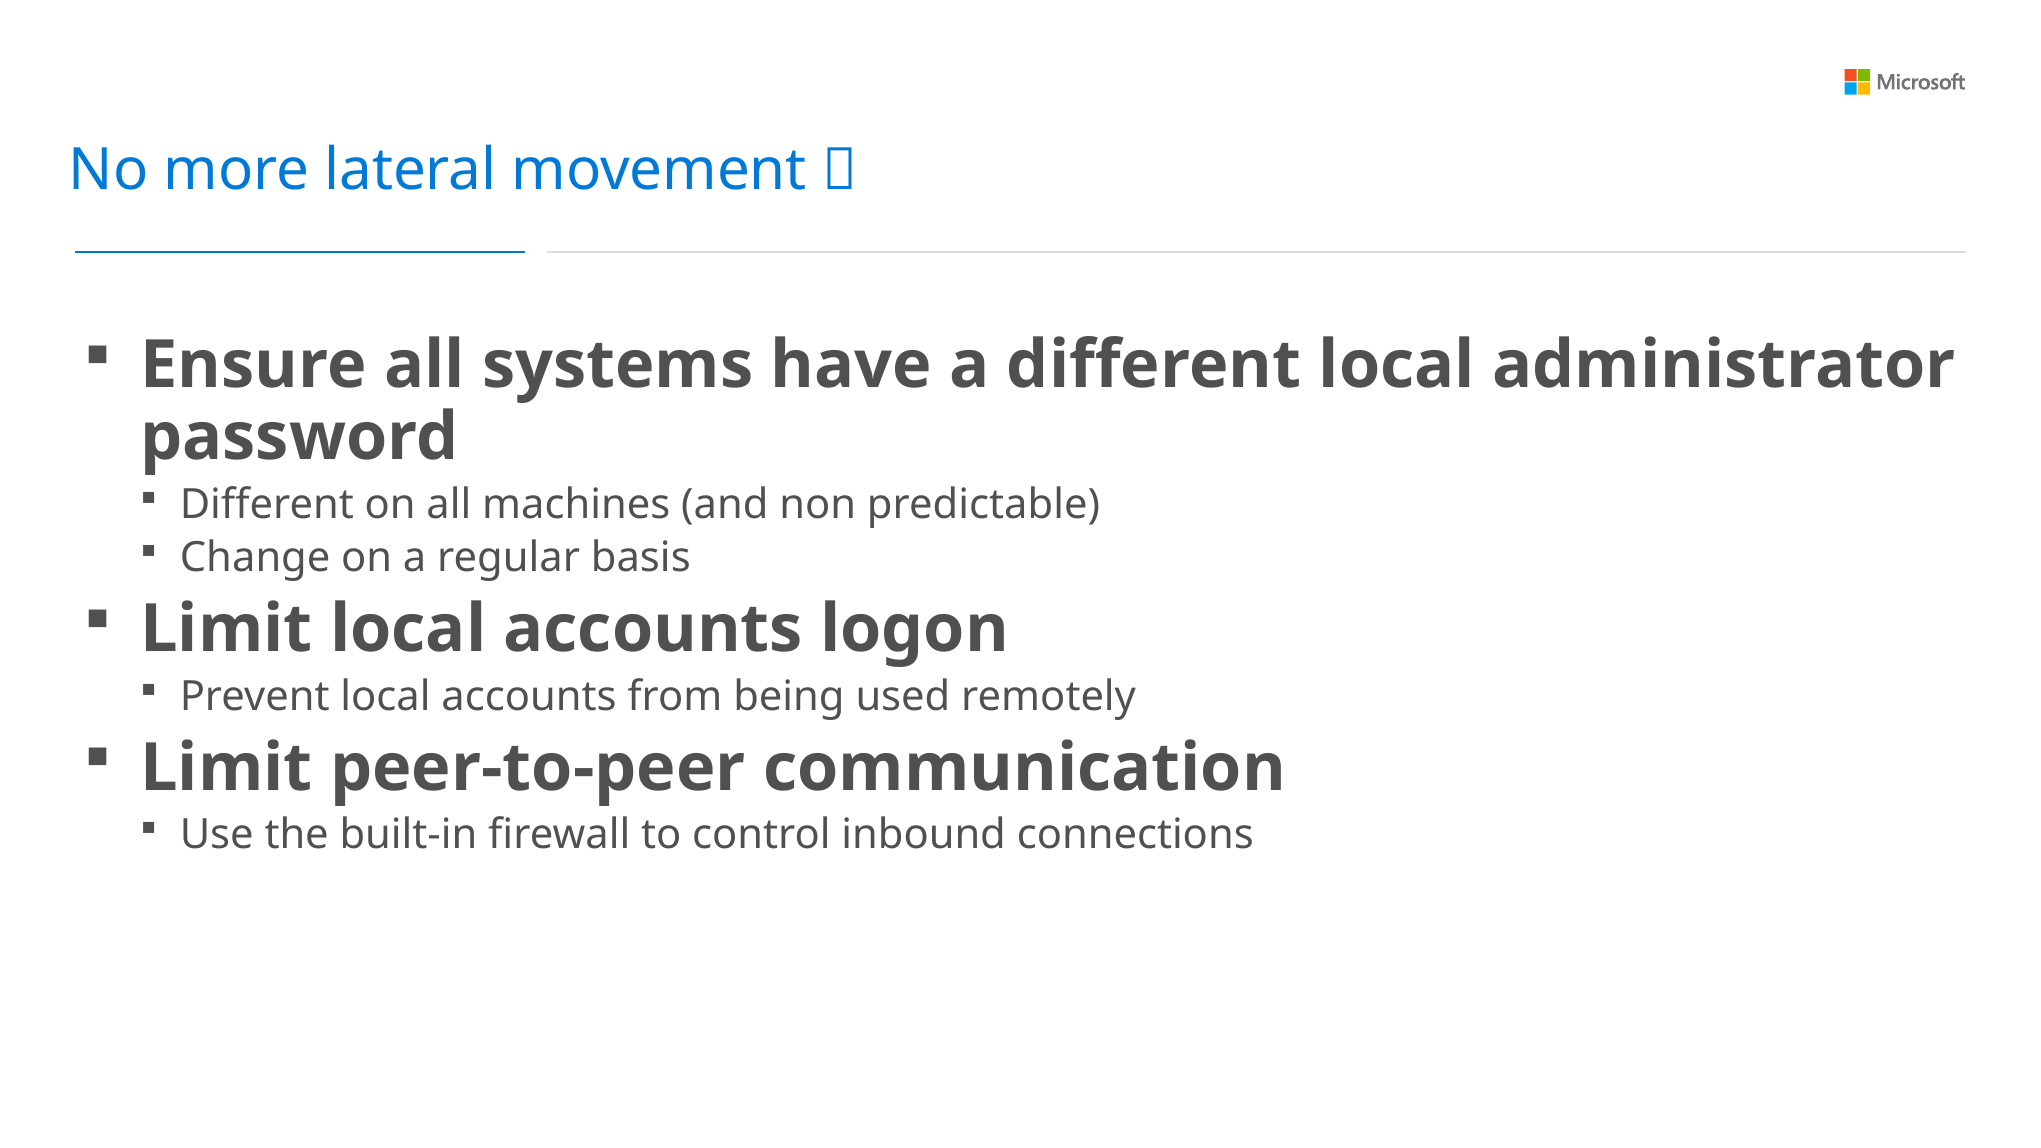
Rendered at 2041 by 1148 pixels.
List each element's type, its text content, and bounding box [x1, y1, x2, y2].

text_box Ensure all systems have a different local administrator password Different on all machines (and non predictable) Change on a regular basis Limit local accounts logon Prevent local accounts from being used remotely Limit peer-to-peer communication Use the built-in firewall to control inbound connections [60, 315, 2010, 959]
list No more lateral movement 🦀 [45, 120, 1968, 200]
